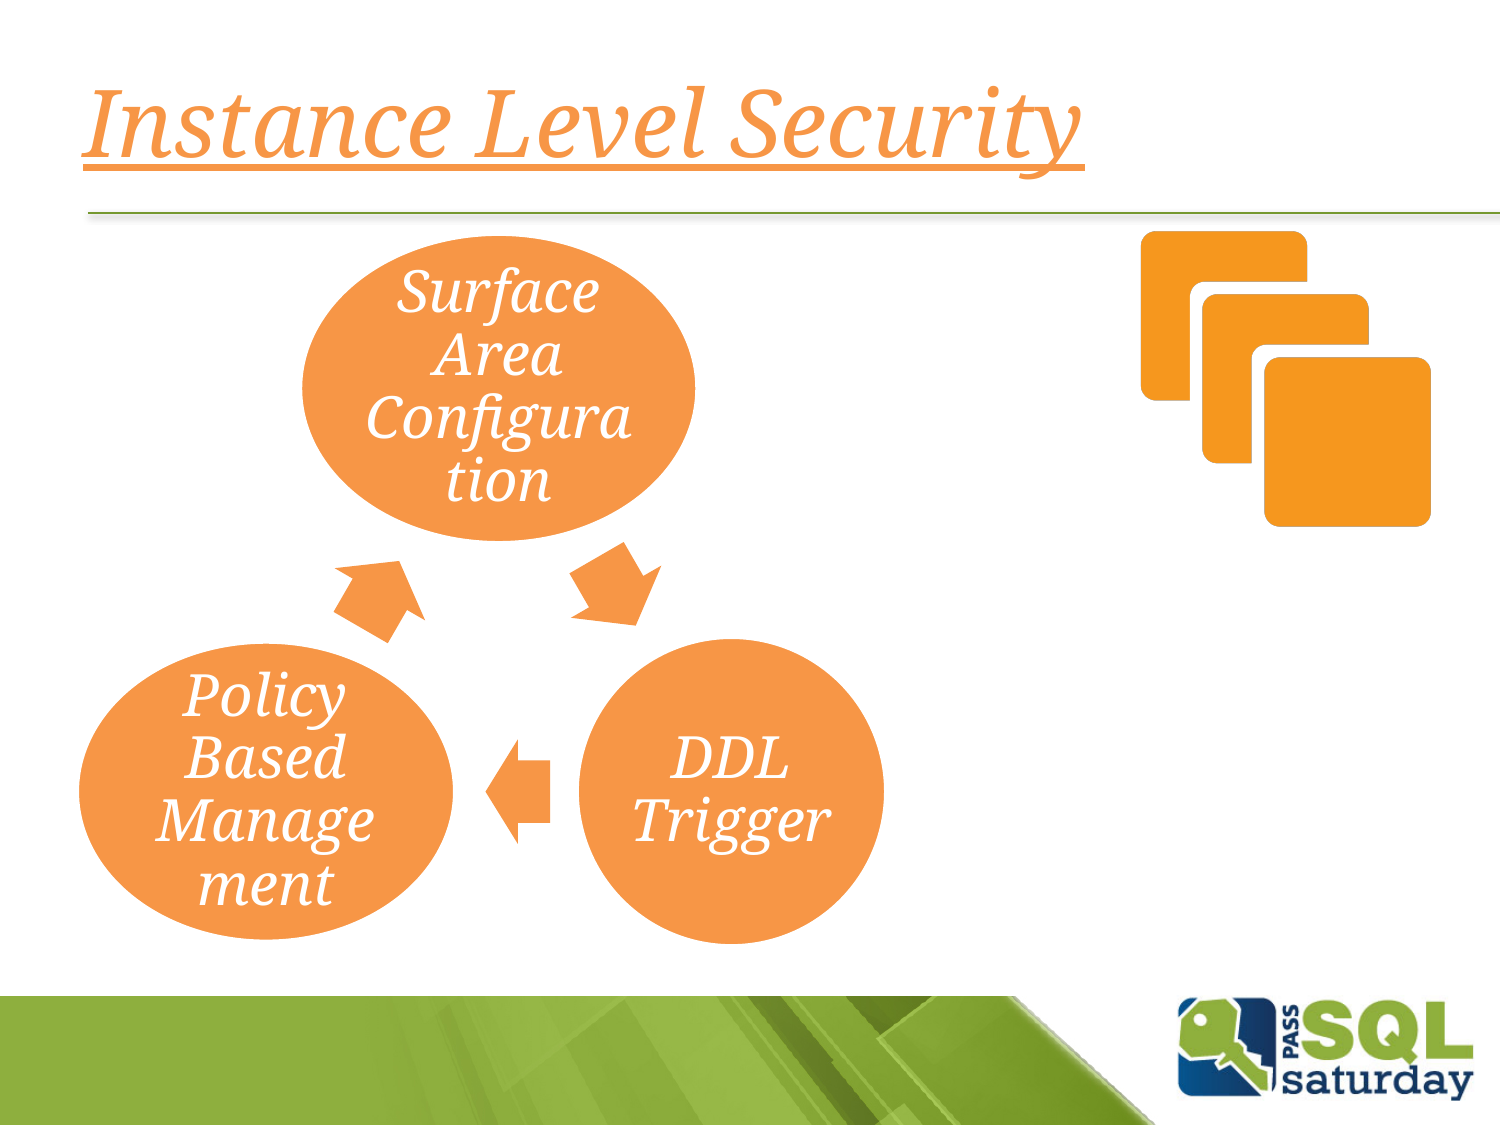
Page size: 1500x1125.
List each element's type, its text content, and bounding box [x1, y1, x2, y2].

text_box Instance Level Security [68, 77, 1203, 206]
picture [0, 969, 1483, 1125]
picture [1111, 205, 1459, 553]
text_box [40, 233, 923, 947]
